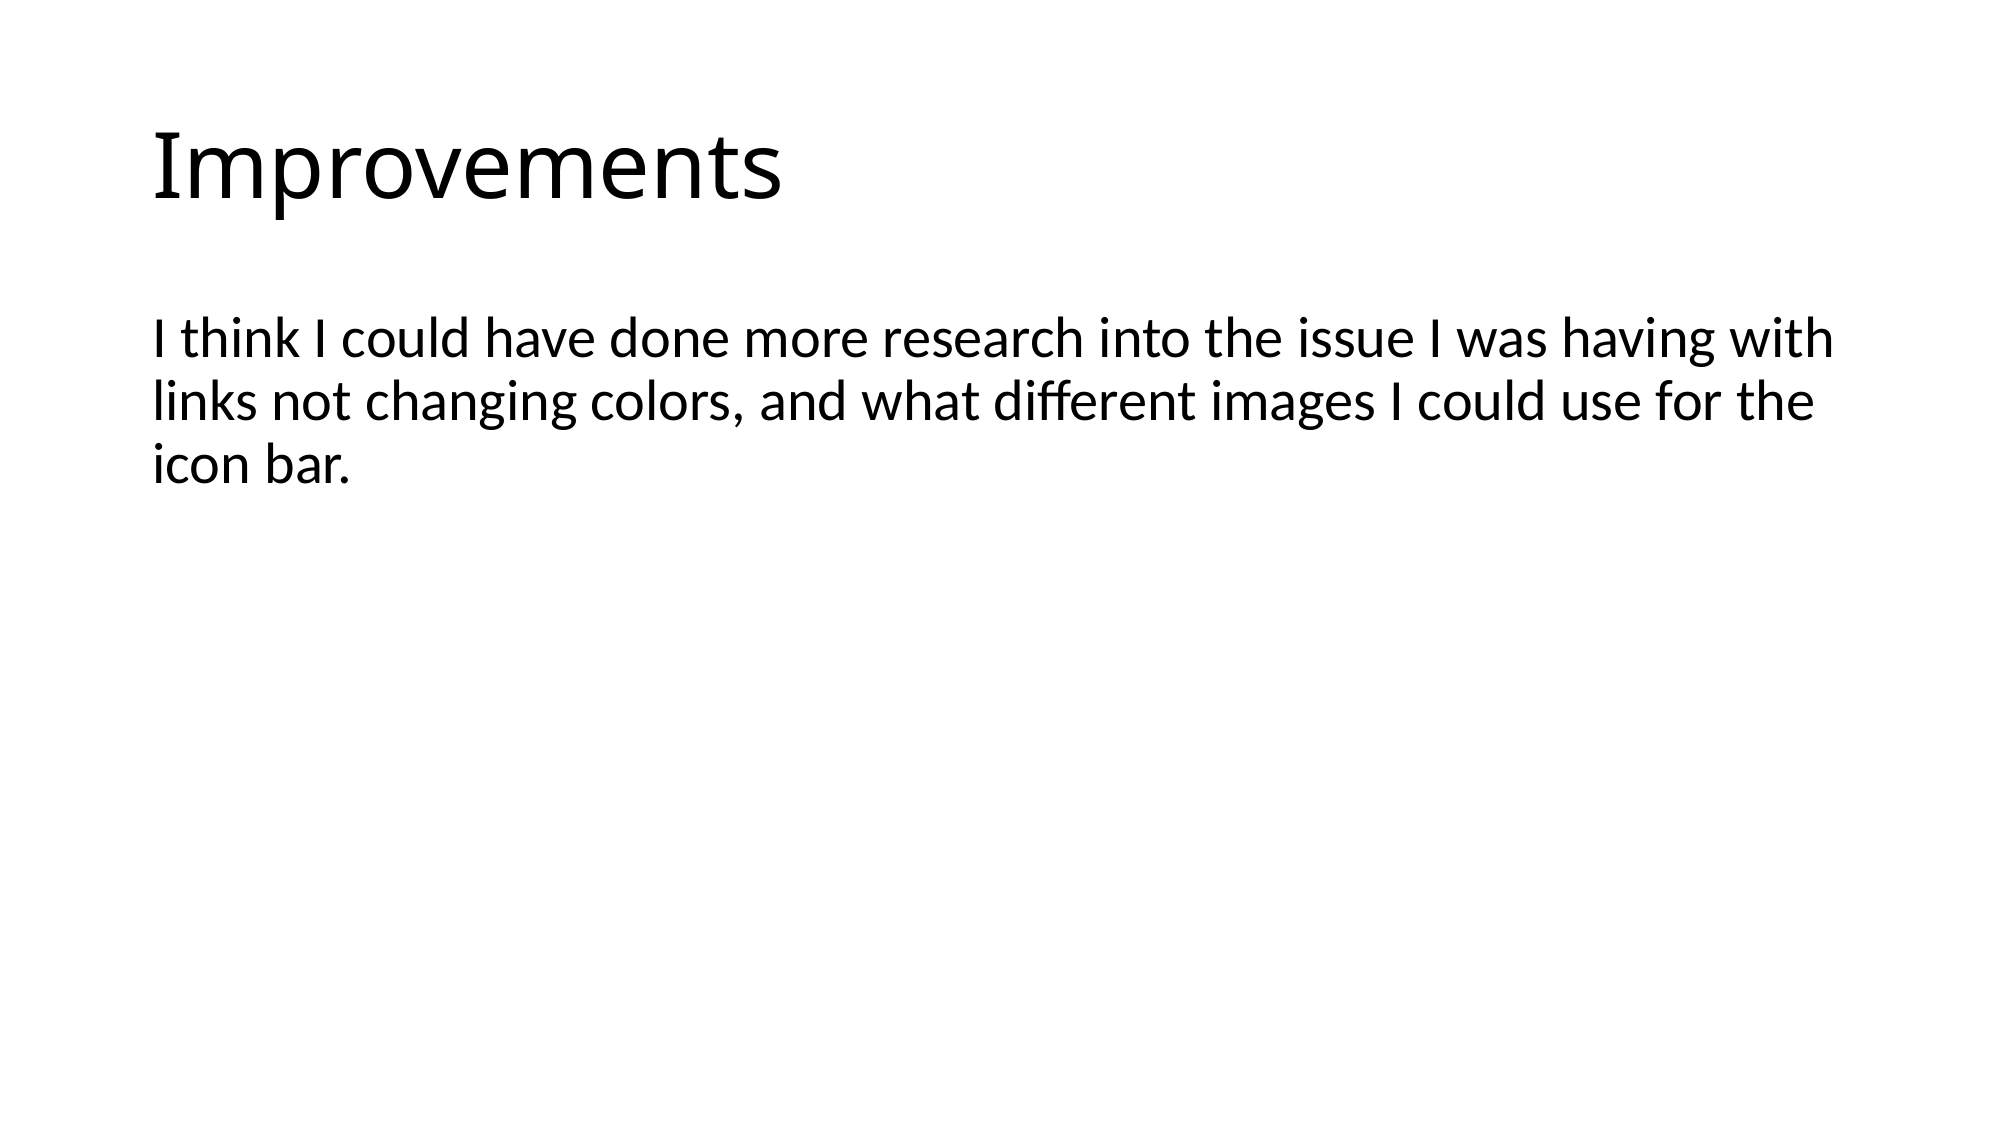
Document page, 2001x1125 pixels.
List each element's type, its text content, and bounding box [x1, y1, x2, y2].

list I think I could have done more research into the issue I was having with links not changing colors, and what different images I could use for the icon bar. [137, 299, 1863, 1014]
title Improvements [137, 59, 1863, 278]
